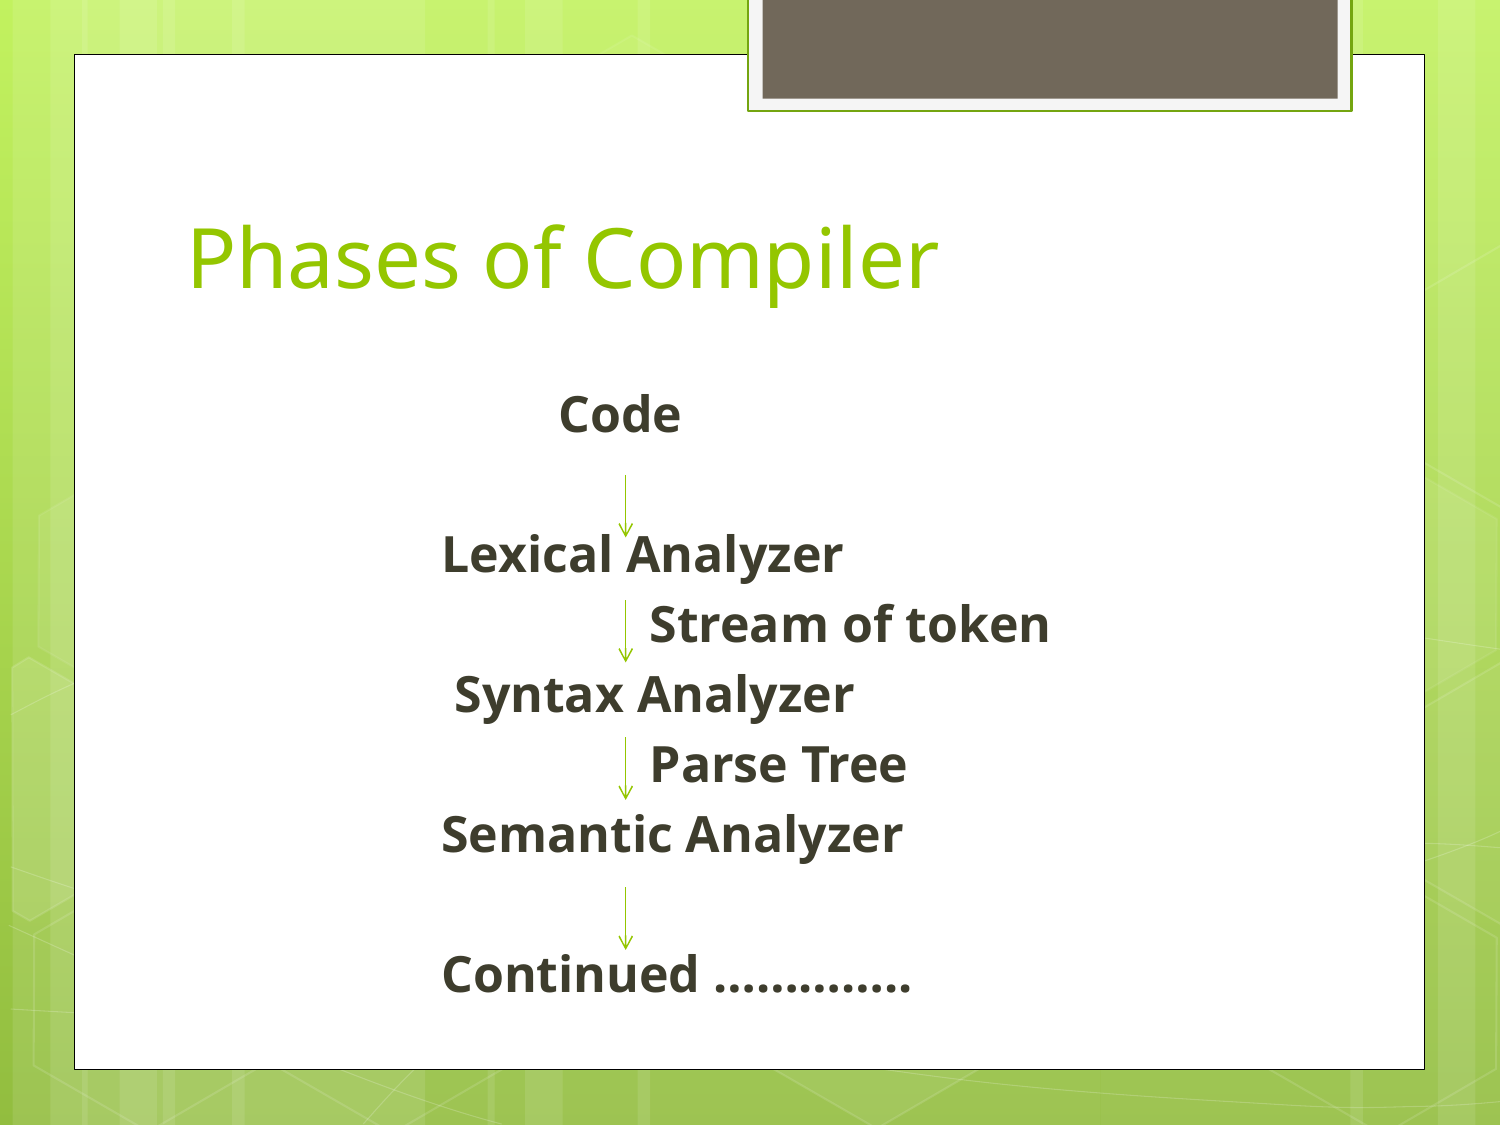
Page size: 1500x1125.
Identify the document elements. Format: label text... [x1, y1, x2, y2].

title Phases of Compiler [171, 125, 1324, 313]
list Code Lexical Analyzer Stream of token Syntax Analyzer Parse Tree Semantic Analyzer Continued ………….. [363, 375, 1475, 951]
